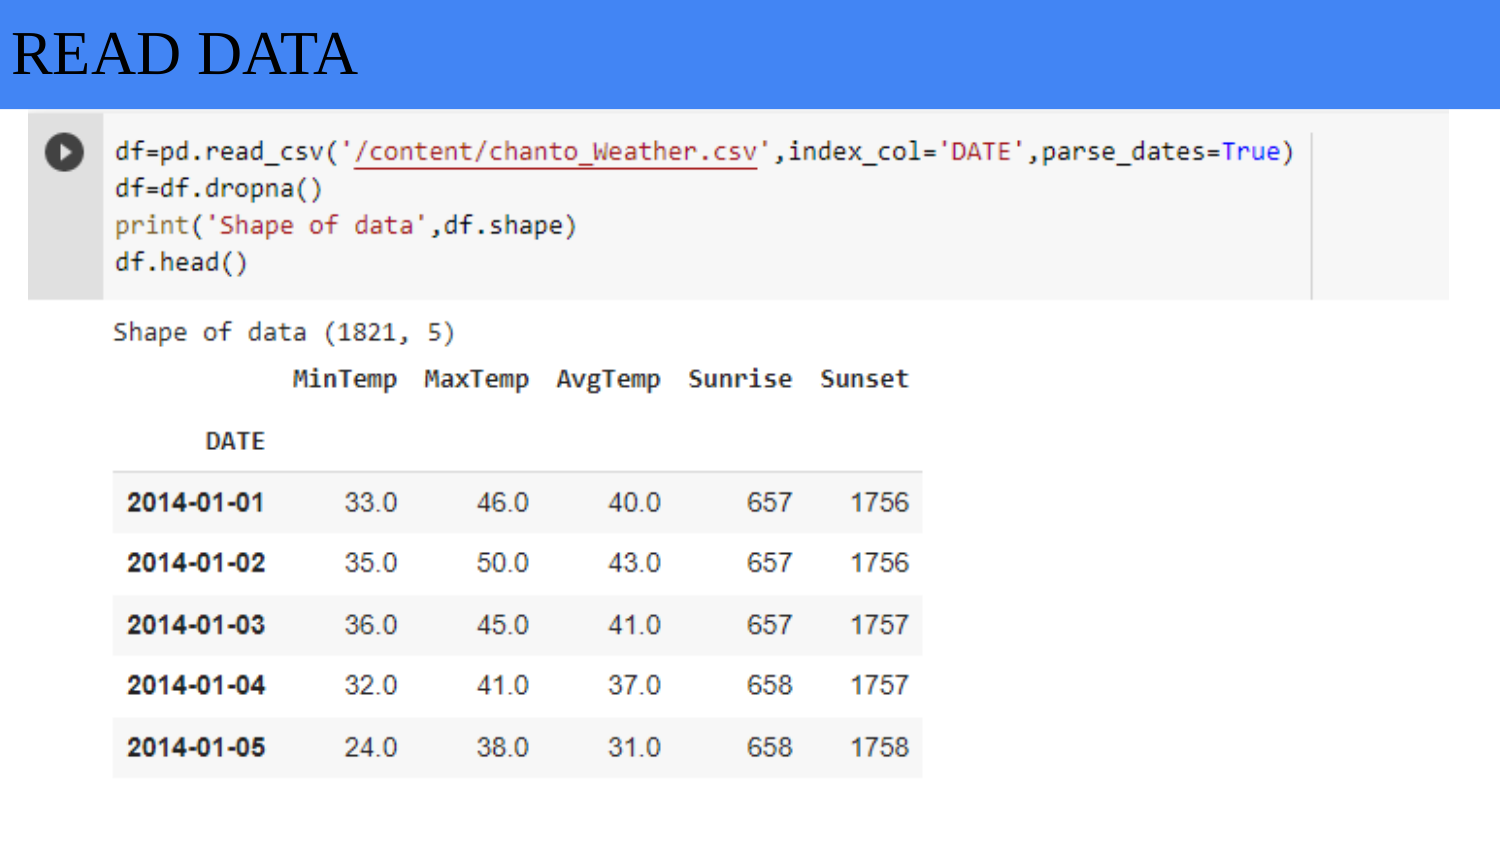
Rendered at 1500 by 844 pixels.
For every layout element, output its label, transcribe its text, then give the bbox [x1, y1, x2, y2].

picture [28, 104, 1450, 794]
title READ DATA [0, 0, 1500, 110]
